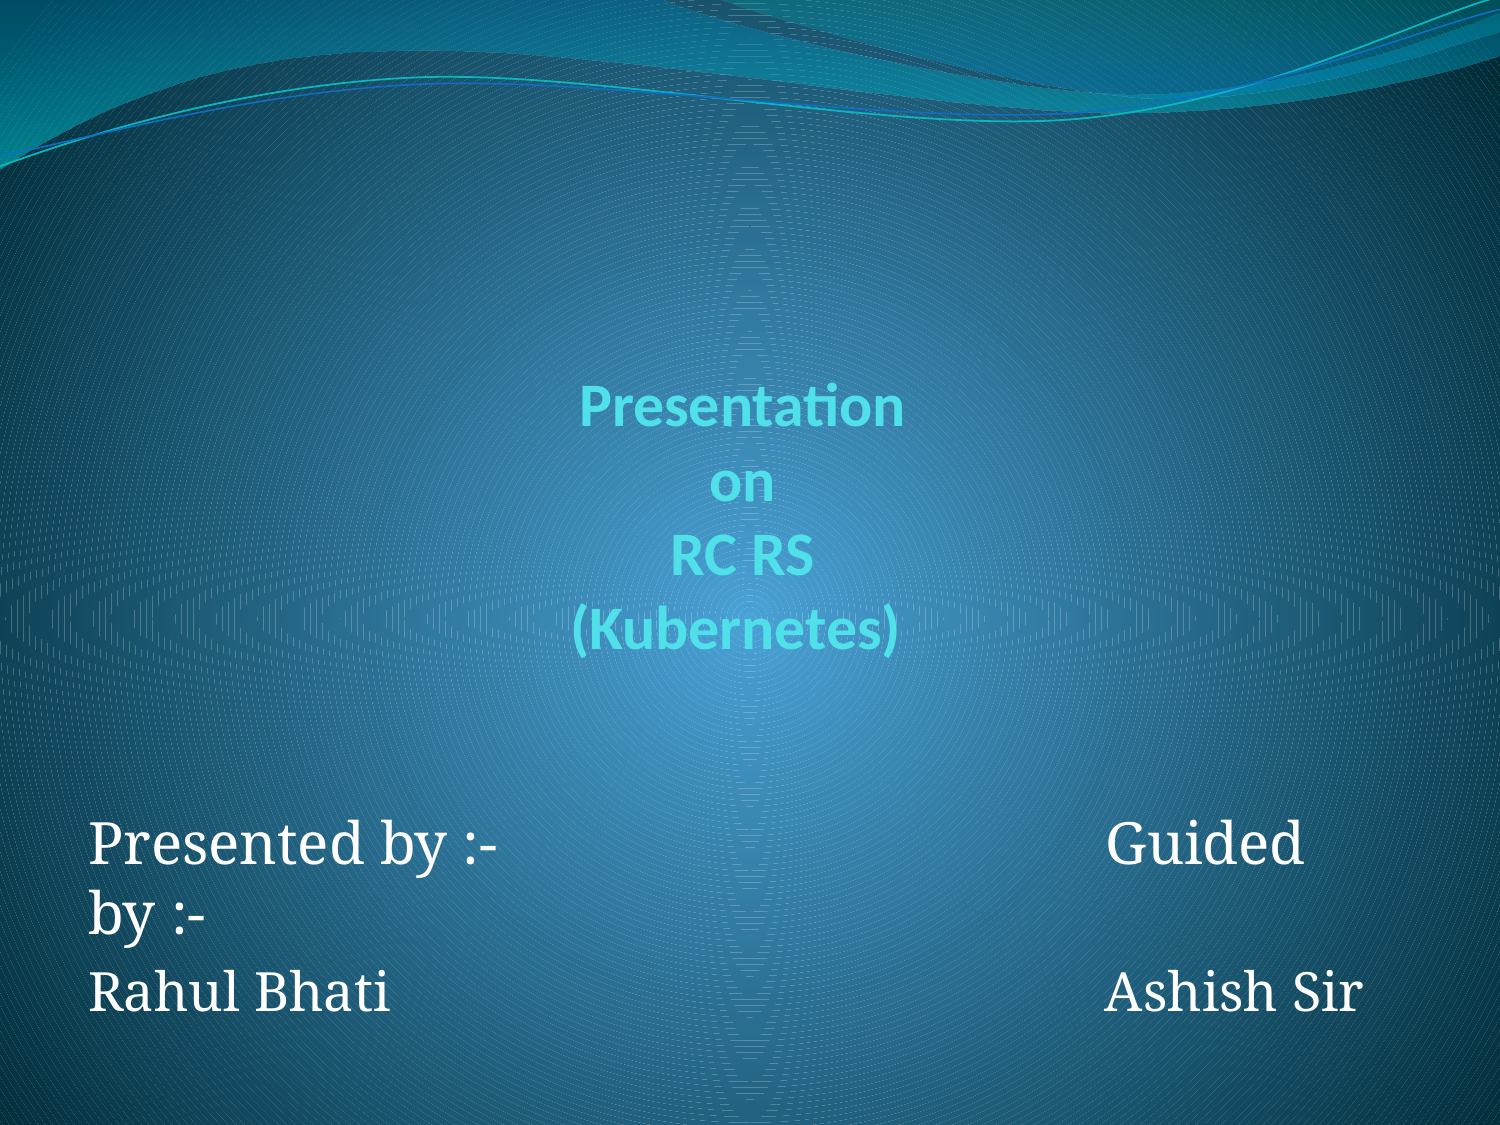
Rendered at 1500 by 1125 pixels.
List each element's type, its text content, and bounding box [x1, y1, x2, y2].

title Presentation on RC RS (Kubernetes) [100, 361, 1389, 662]
subtitle Presented by :- Guided by :- Rahul Bhati Ashish Sir [88, 798, 1377, 1087]
